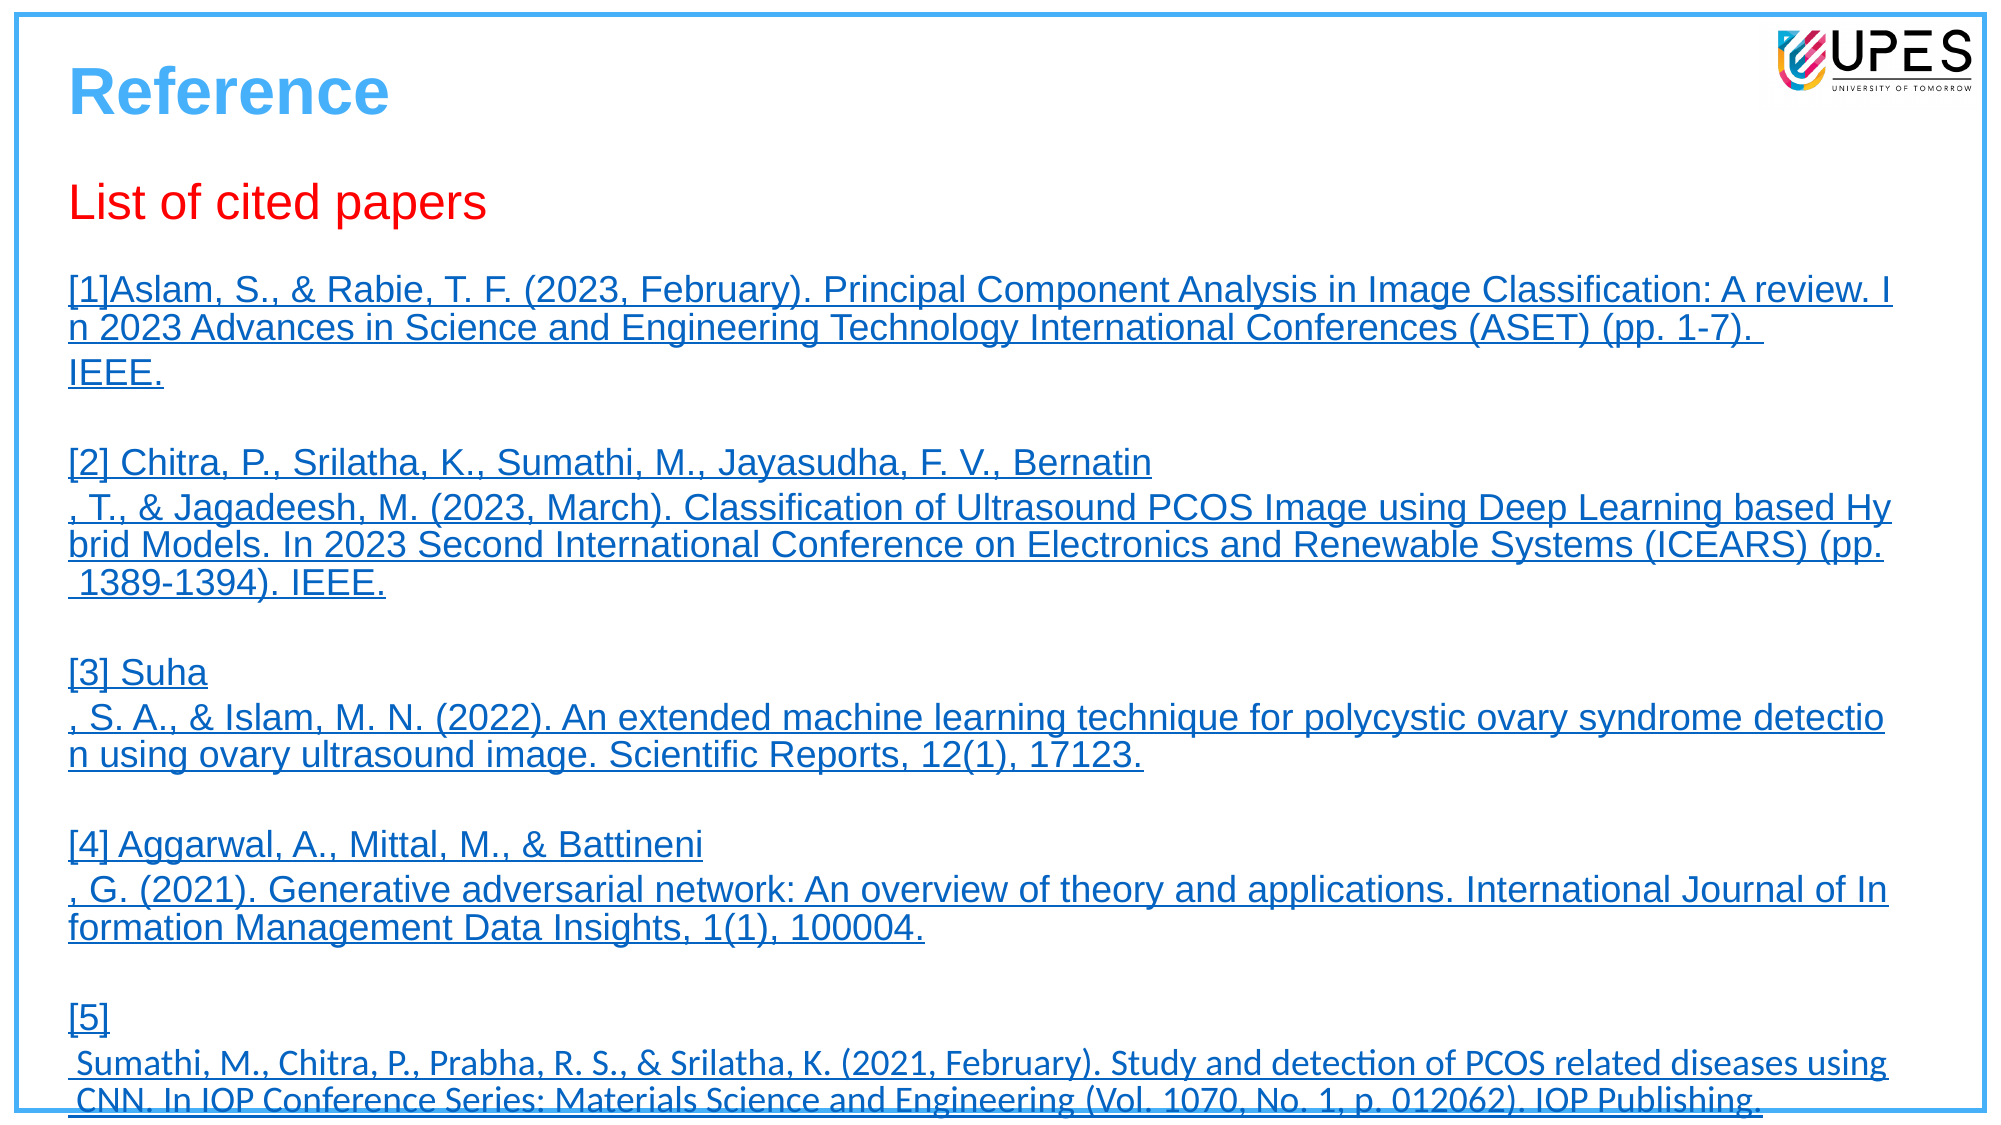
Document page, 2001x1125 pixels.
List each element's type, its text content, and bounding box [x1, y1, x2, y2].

text_box [1]Aslam, S., & Rabie, T. F. (2023, February). Principal Component Analysis in Image Classification: A review. In 2023 Advances in Science and Engineering Technology International Conferences (ASET) (pp. 1-7). IEEE. [2] Chitra, P., Srilatha, K., Sumathi, M., Jayasudha, F. V., Bernatin, T., & Jagadeesh, M. (2023, March). Classification of Ultrasound PCOS Image using Deep Learning based Hybrid Models. In 2023 Second International Conference on Electronics and Renewable Systems (ICEARS) (pp. 1389-1394). IEEE. [3] Suha, S. A., & Islam, M. N. (2022). An extended machine learning technique for polycystic ovary syndrome detection using ovary ultrasound image. Scientific Reports, 12(1), 17123. [4] Aggarwal, A., Mittal, M., & Battineni, G. (2021). Generative adversarial network: An overview of theory and applications. International Journal of Information Management Data Insights, 1(1), 100004. [5] Sumathi, M., Chitra, P., Prabha, R. S., & Srilatha, K. (2021, February). Study and detection of PCOS related diseases using CNN. In IOP Conference Series: Materials Science and Engineering (Vol. 1070, No. 1, p. 012062). IOP Publishing. [53, 257, 1909, 948]
picture [1758, 20, 1978, 110]
text_box List of cited papers [53, 161, 1678, 257]
text_box Reference [53, 40, 1289, 136]
